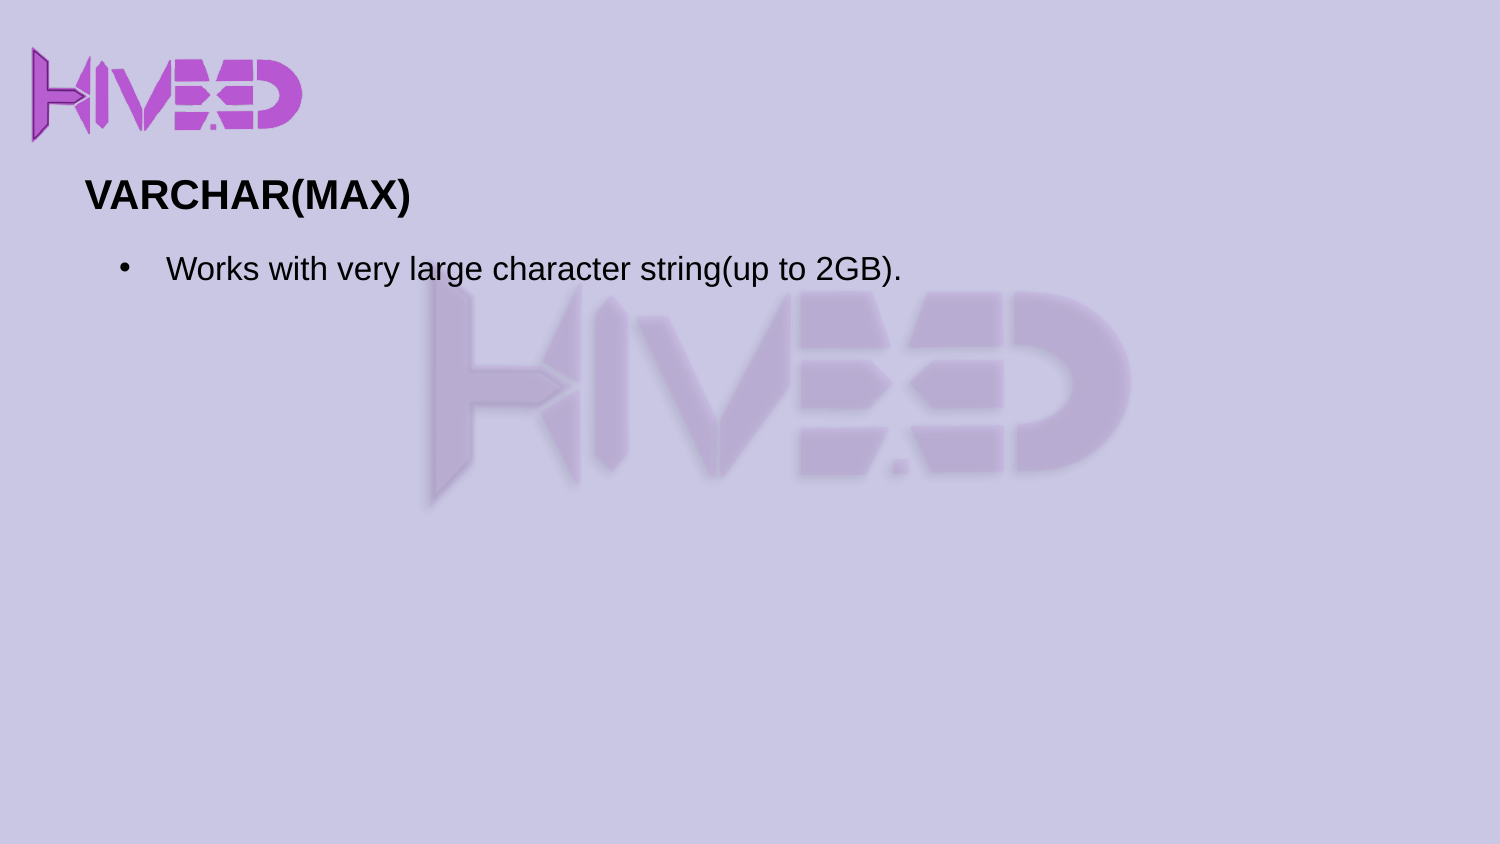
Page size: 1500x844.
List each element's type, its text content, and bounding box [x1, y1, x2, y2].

picture [4, 0, 312, 213]
text_box Works with very large character string(up to 2GB). [104, 239, 354, 295]
picture [359, 125, 1158, 690]
text_box VARCHAR(MAX) [69, 160, 354, 226]
